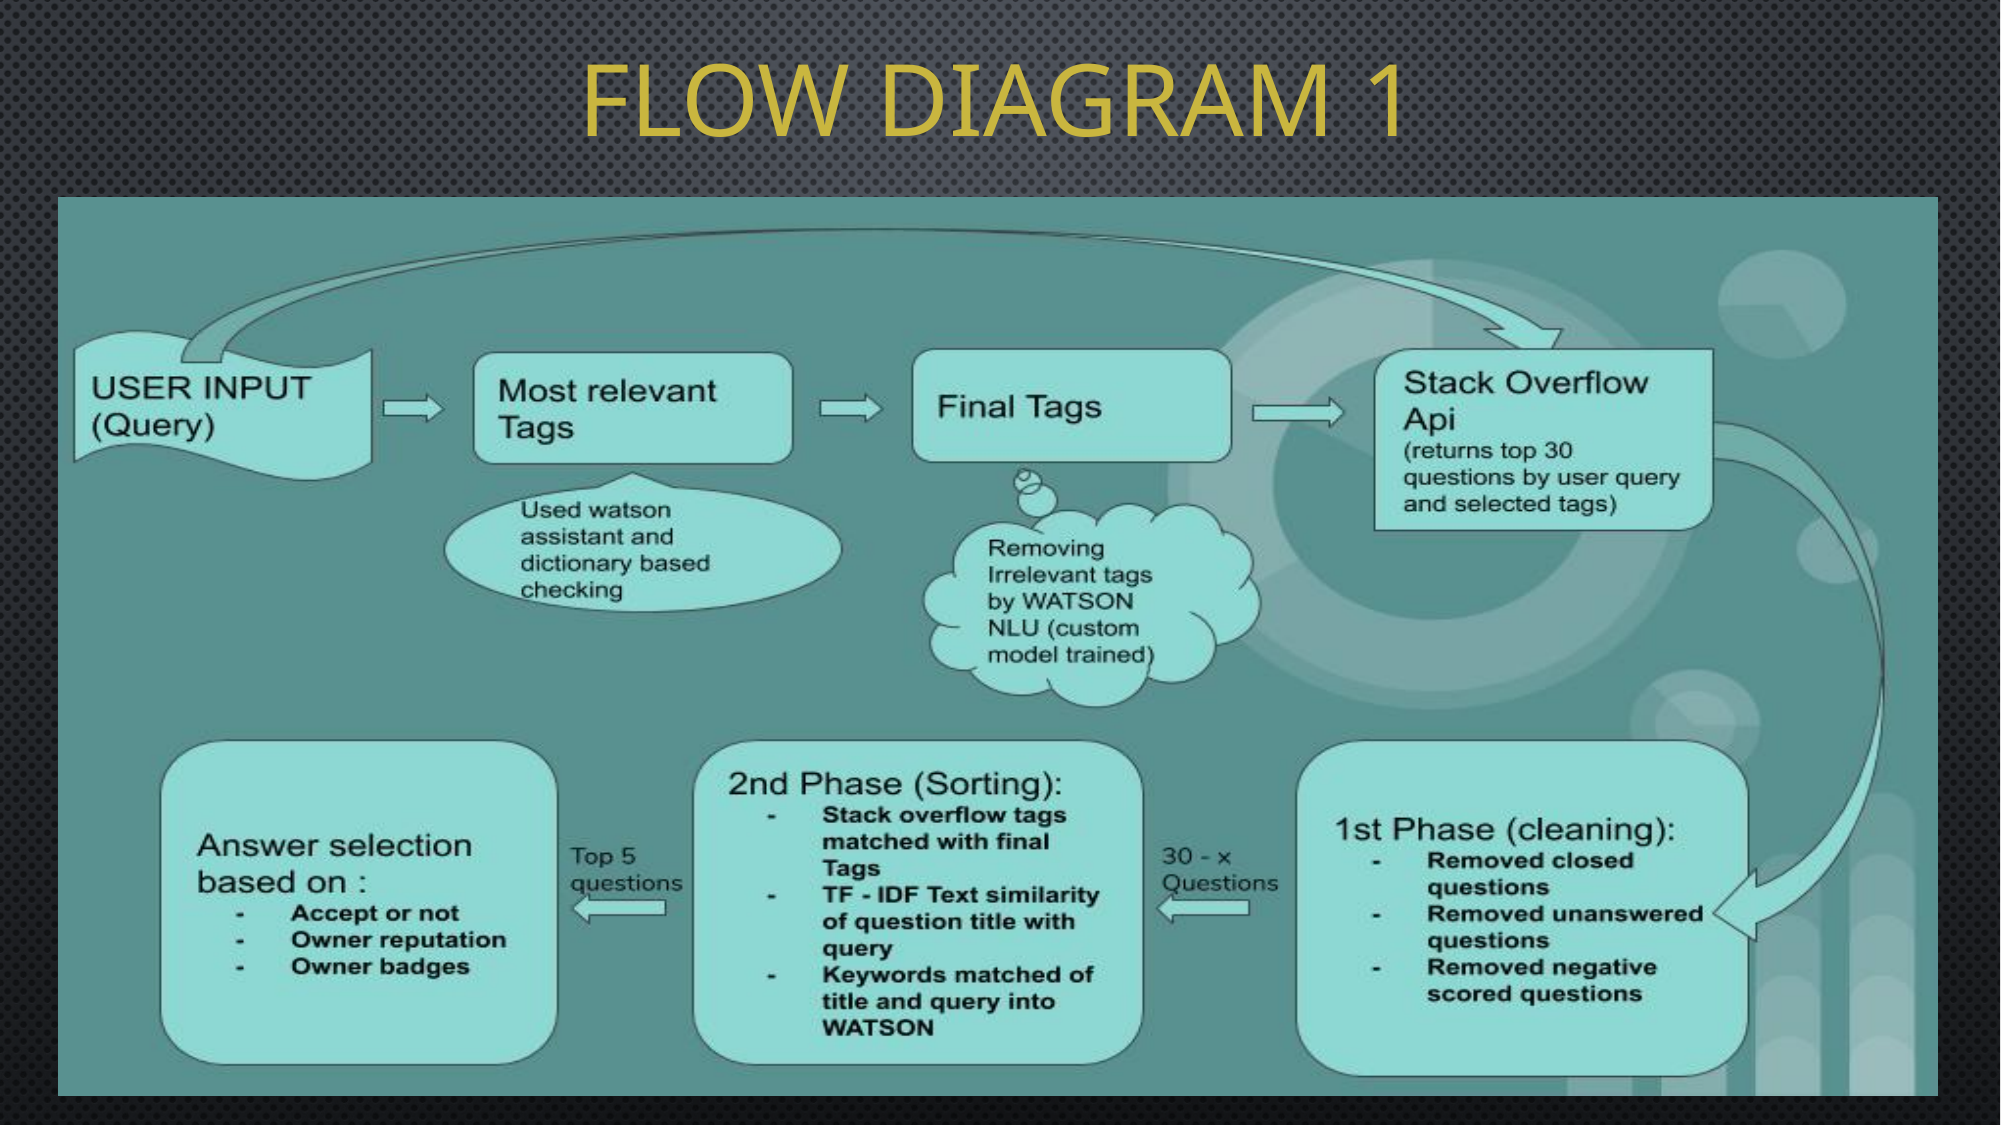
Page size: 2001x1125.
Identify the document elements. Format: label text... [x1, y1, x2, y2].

picture [57, 197, 1938, 1097]
title Flow diagram 1 [287, 25, 1711, 164]
